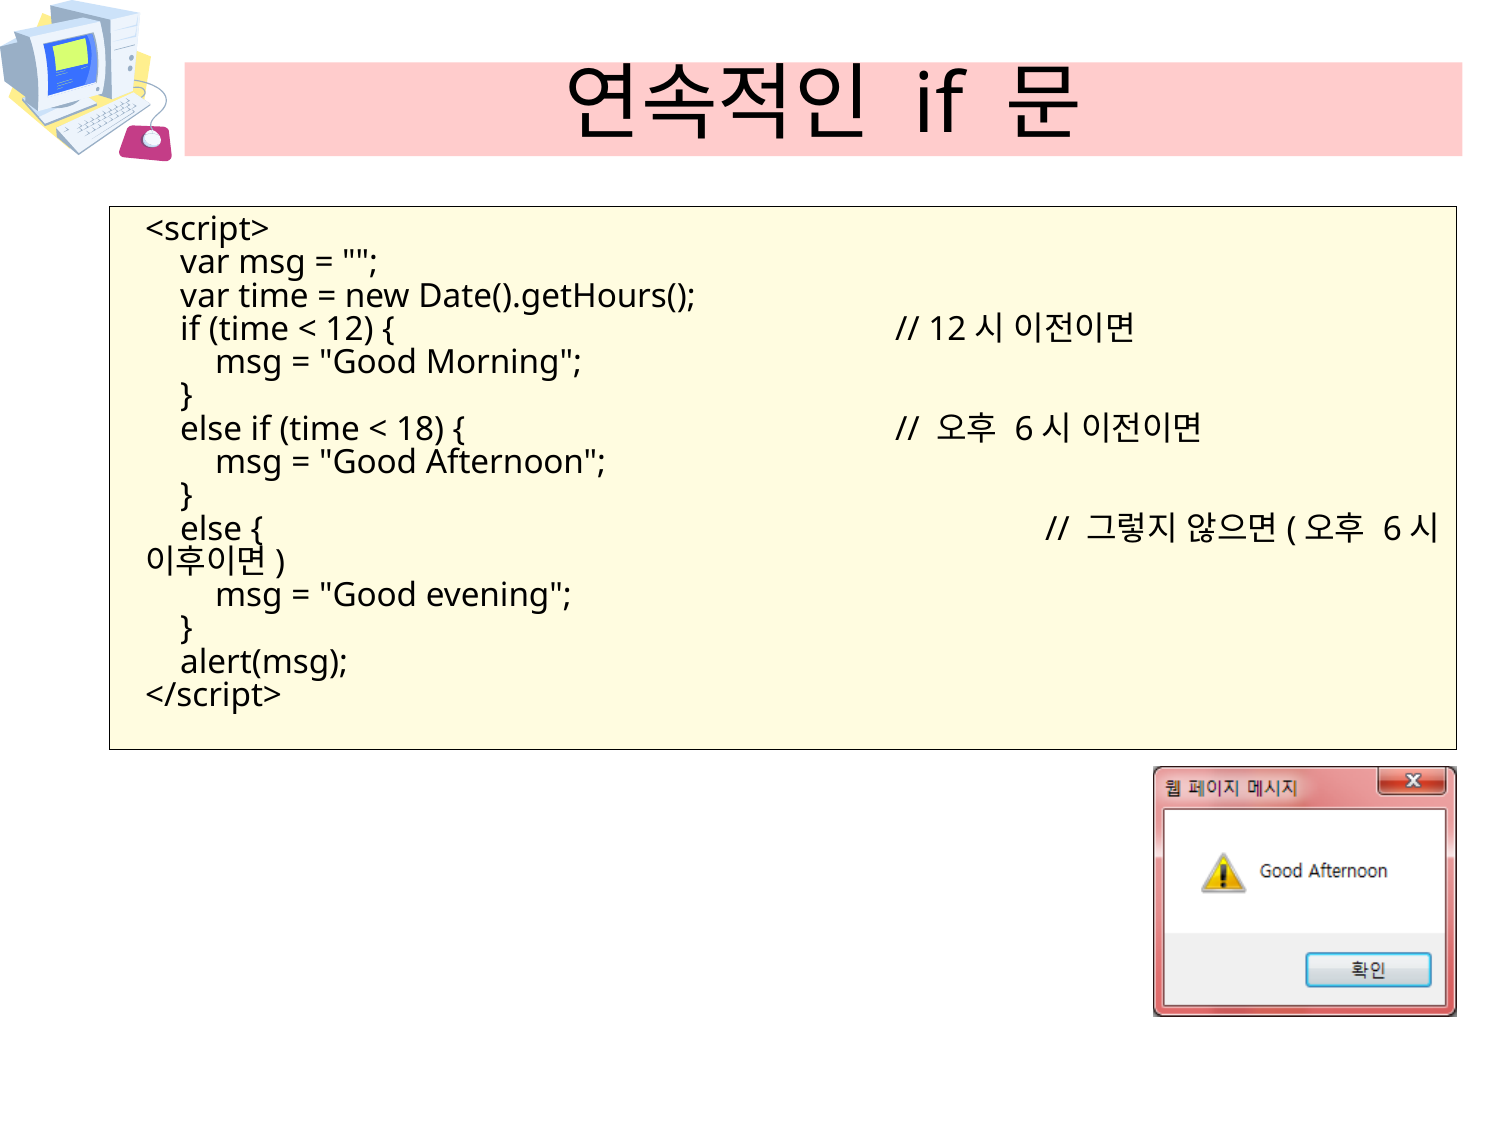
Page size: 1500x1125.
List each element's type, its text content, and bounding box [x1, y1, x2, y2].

text_box <script> var msg = ""; var time = new Date().getHours(); if (time < 12) { // 12시 이전이면 msg = "Good Morning"; } else if (time < 18) { // 오후 6시 이전이면 msg = "Good Afternoon"; } else { // 그렇지 않으면(오후 6시 이후이면) msg = "Good evening"; } alert(msg); </script> [109, 206, 1457, 750]
title 연속적인 if 문 [184, 62, 1463, 157]
picture [1152, 765, 1457, 1018]
